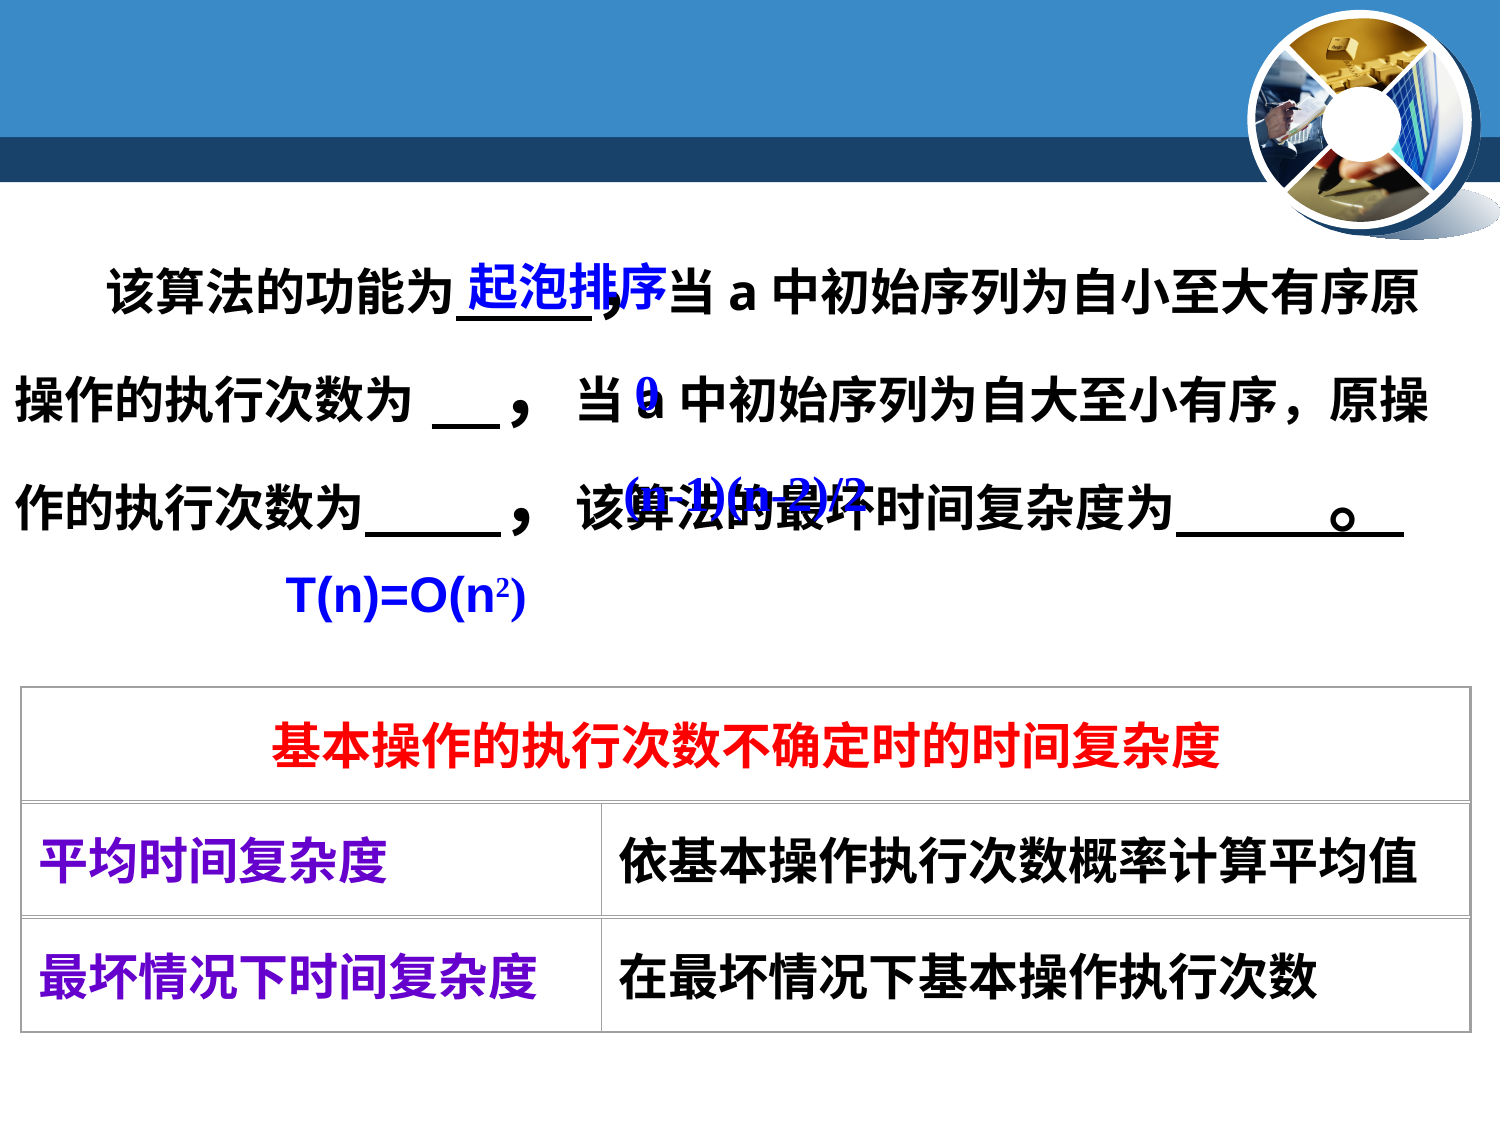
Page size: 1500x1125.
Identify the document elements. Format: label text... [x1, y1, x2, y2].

text_box (n-1)(n-2)/2 [608, 454, 912, 529]
picture [1289, 18, 1428, 94]
text_box T(n)=O(n2) [270, 554, 582, 630]
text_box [20, 686, 1472, 1033]
text_box 该算法的功能为 ，当a中初始序列为自小至大有序原操作的执行次数为 ，当a中初始序列为自大至小有序，原操作的执行次数为 ，该算法的最坏时间复杂度为 。 [0, 209, 1454, 549]
picture [1287, 149, 1430, 209]
picture [1255, 50, 1333, 188]
picture [1386, 48, 1464, 191]
text_box 0 [619, 352, 728, 428]
text_box 起泡排序 [453, 247, 765, 323]
